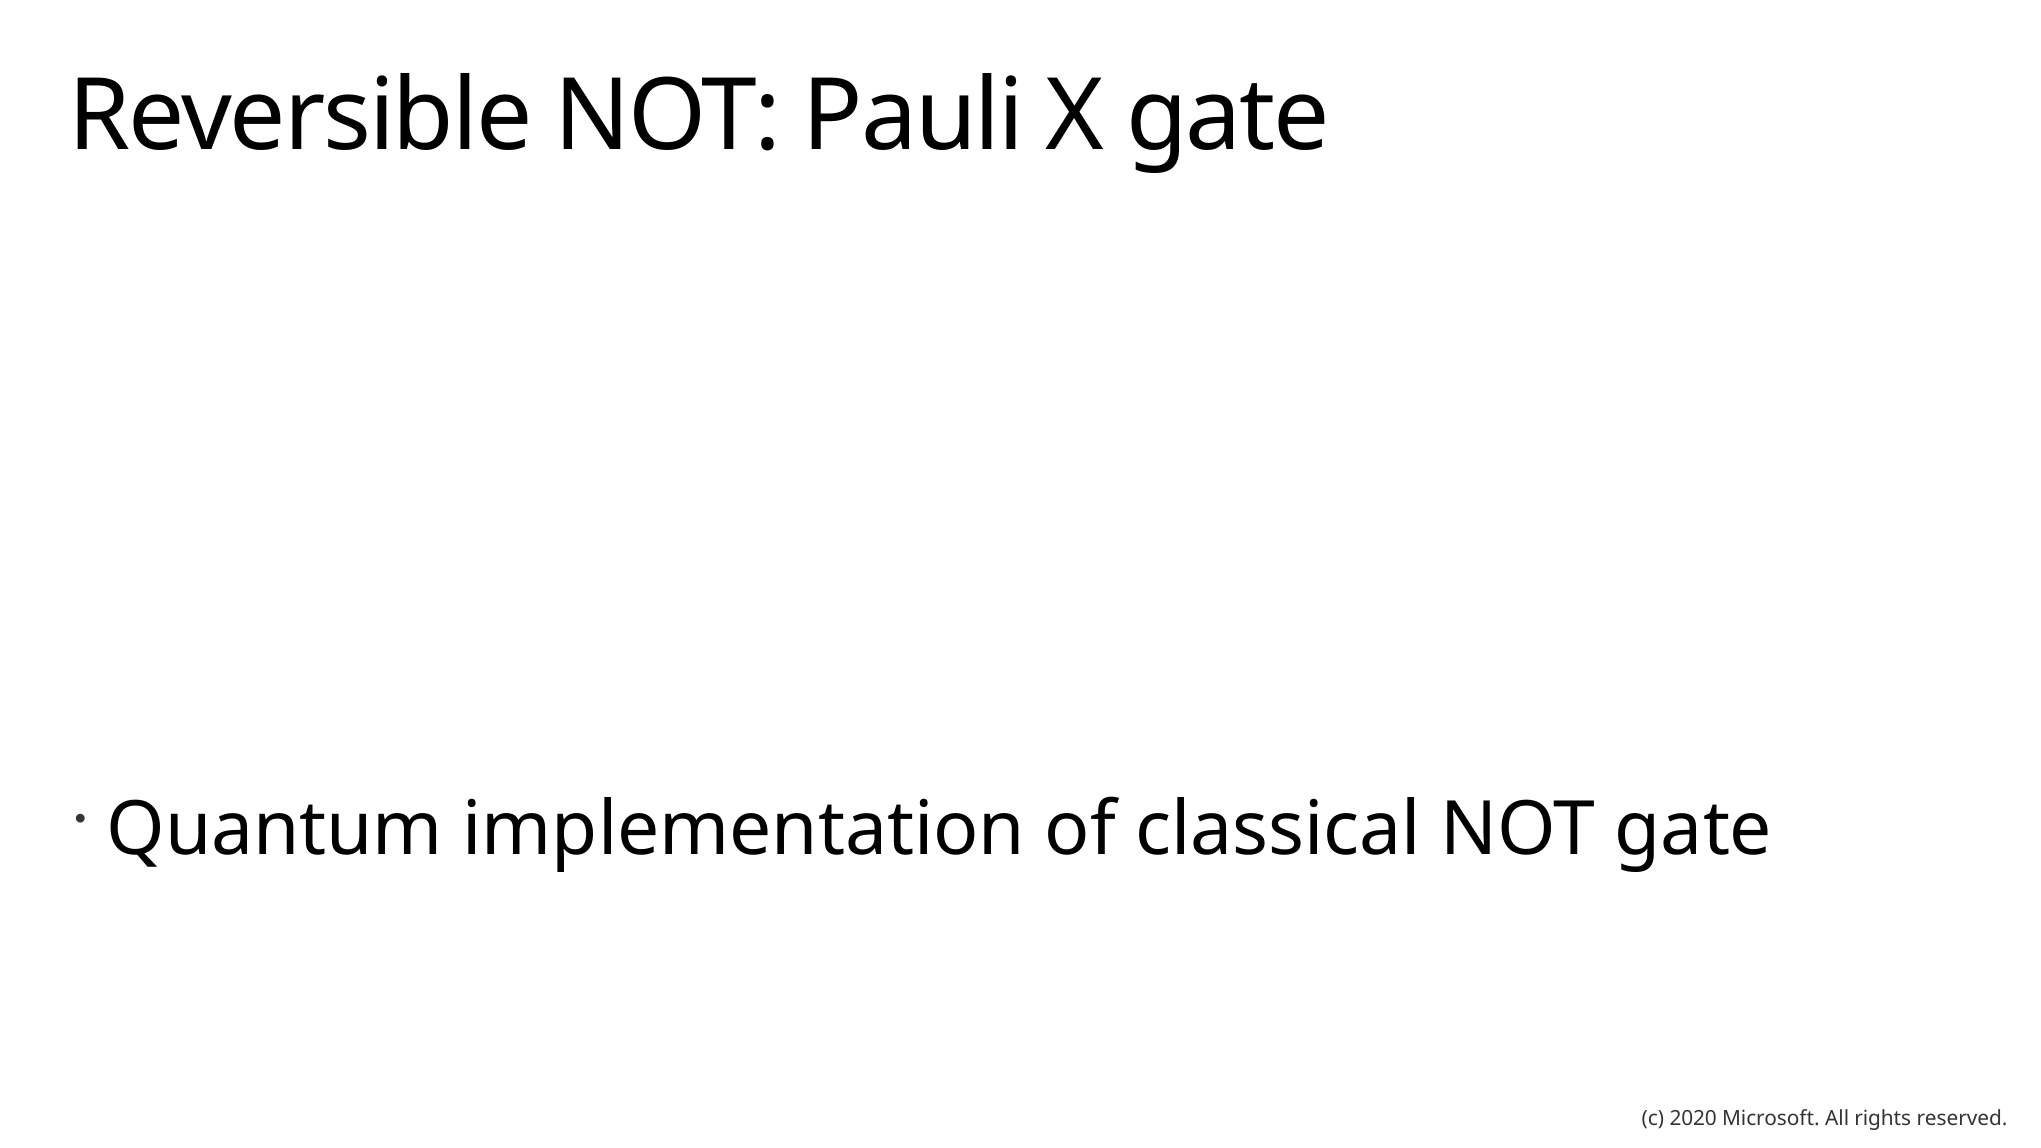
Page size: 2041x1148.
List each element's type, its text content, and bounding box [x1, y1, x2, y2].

text_box (c) 2020 Microsoft. All rights reserved. [1626, 1096, 2023, 1137]
title Reversible NOT: Pauli X gate [45, 48, 1996, 199]
